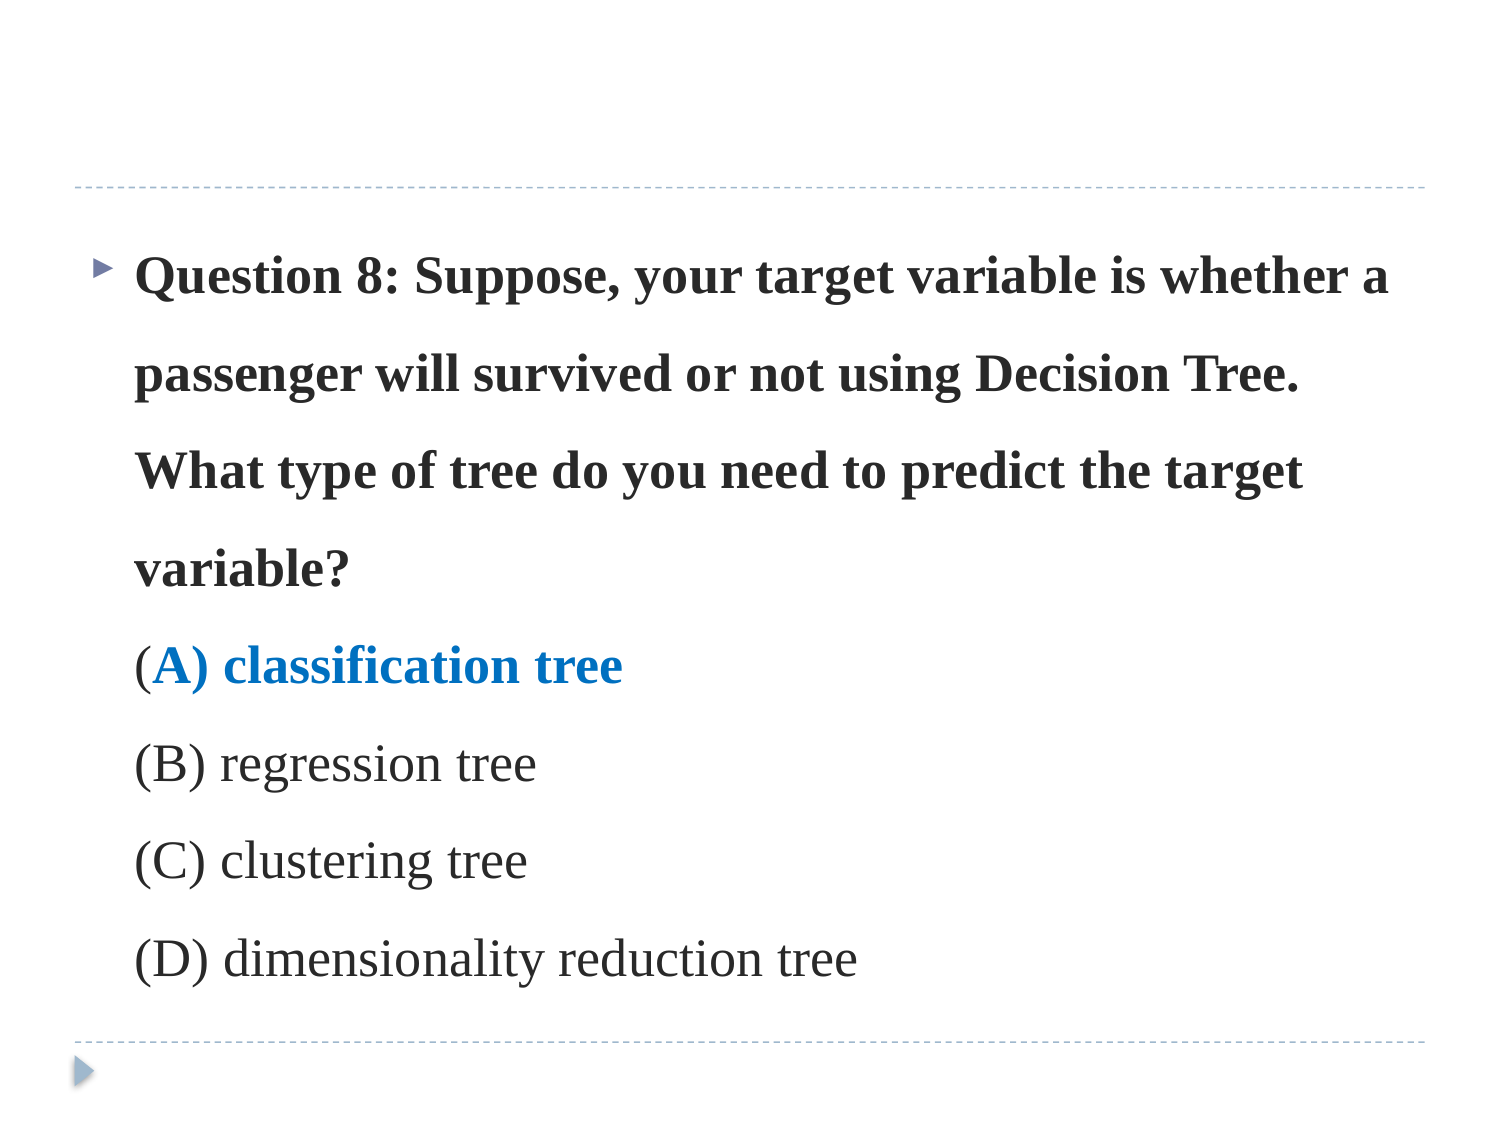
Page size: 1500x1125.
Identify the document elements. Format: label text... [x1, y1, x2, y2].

list Question 8: Suppose, your target variable is whether a passenger will survived or not using Decision Tree. What type of tree do you need to predict the target variable? (A) classification tree (B) regression tree (C) clustering tree (D) dimensionality reduction tree [75, 200, 1425, 1010]
